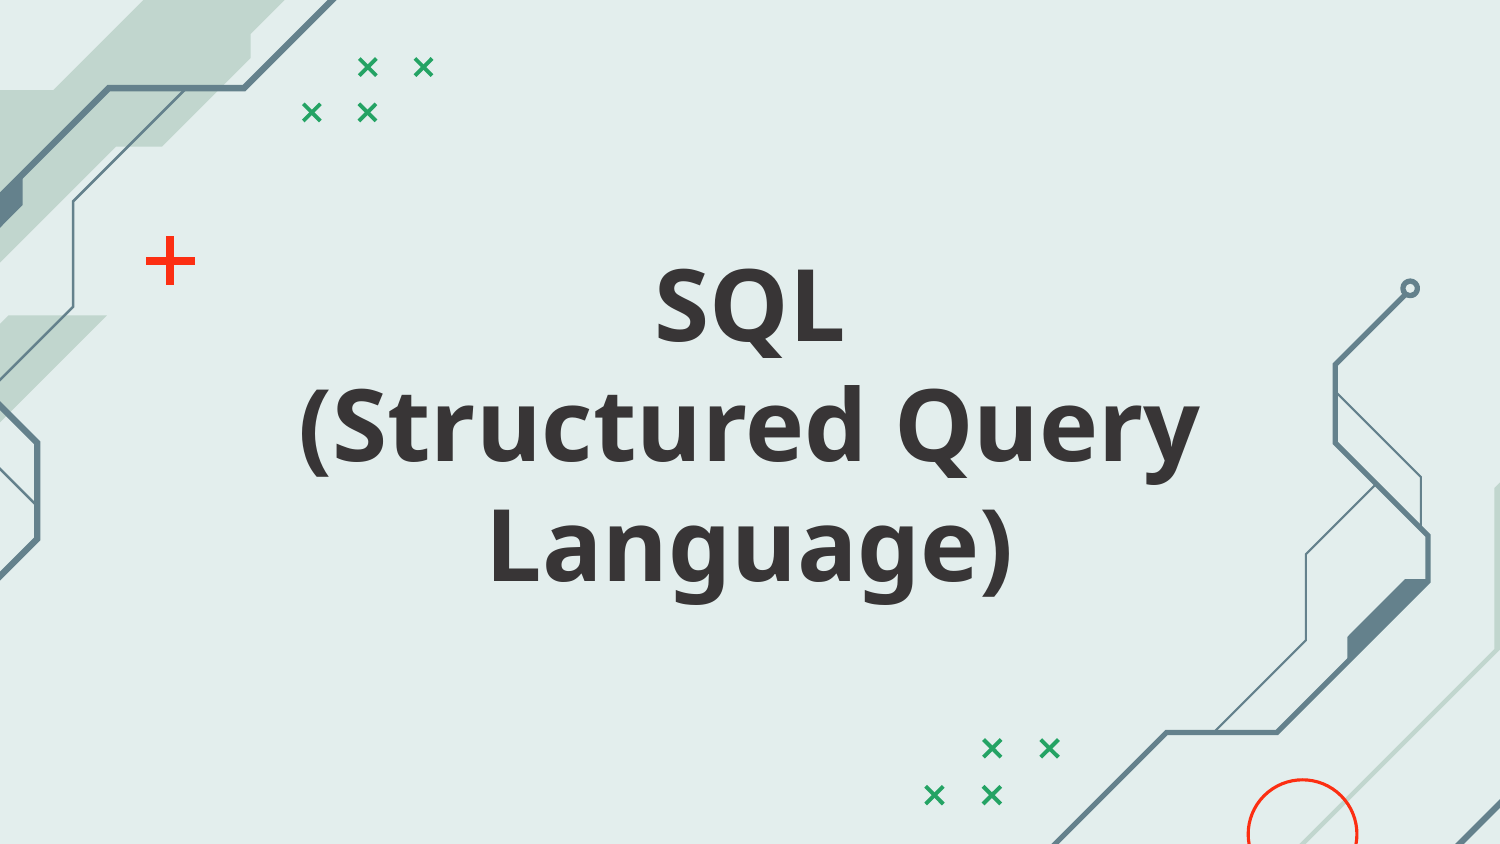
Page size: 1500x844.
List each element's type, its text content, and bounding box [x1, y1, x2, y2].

title SQL (Structured Query Language) [115, 245, 1385, 599]
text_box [145, 236, 196, 286]
